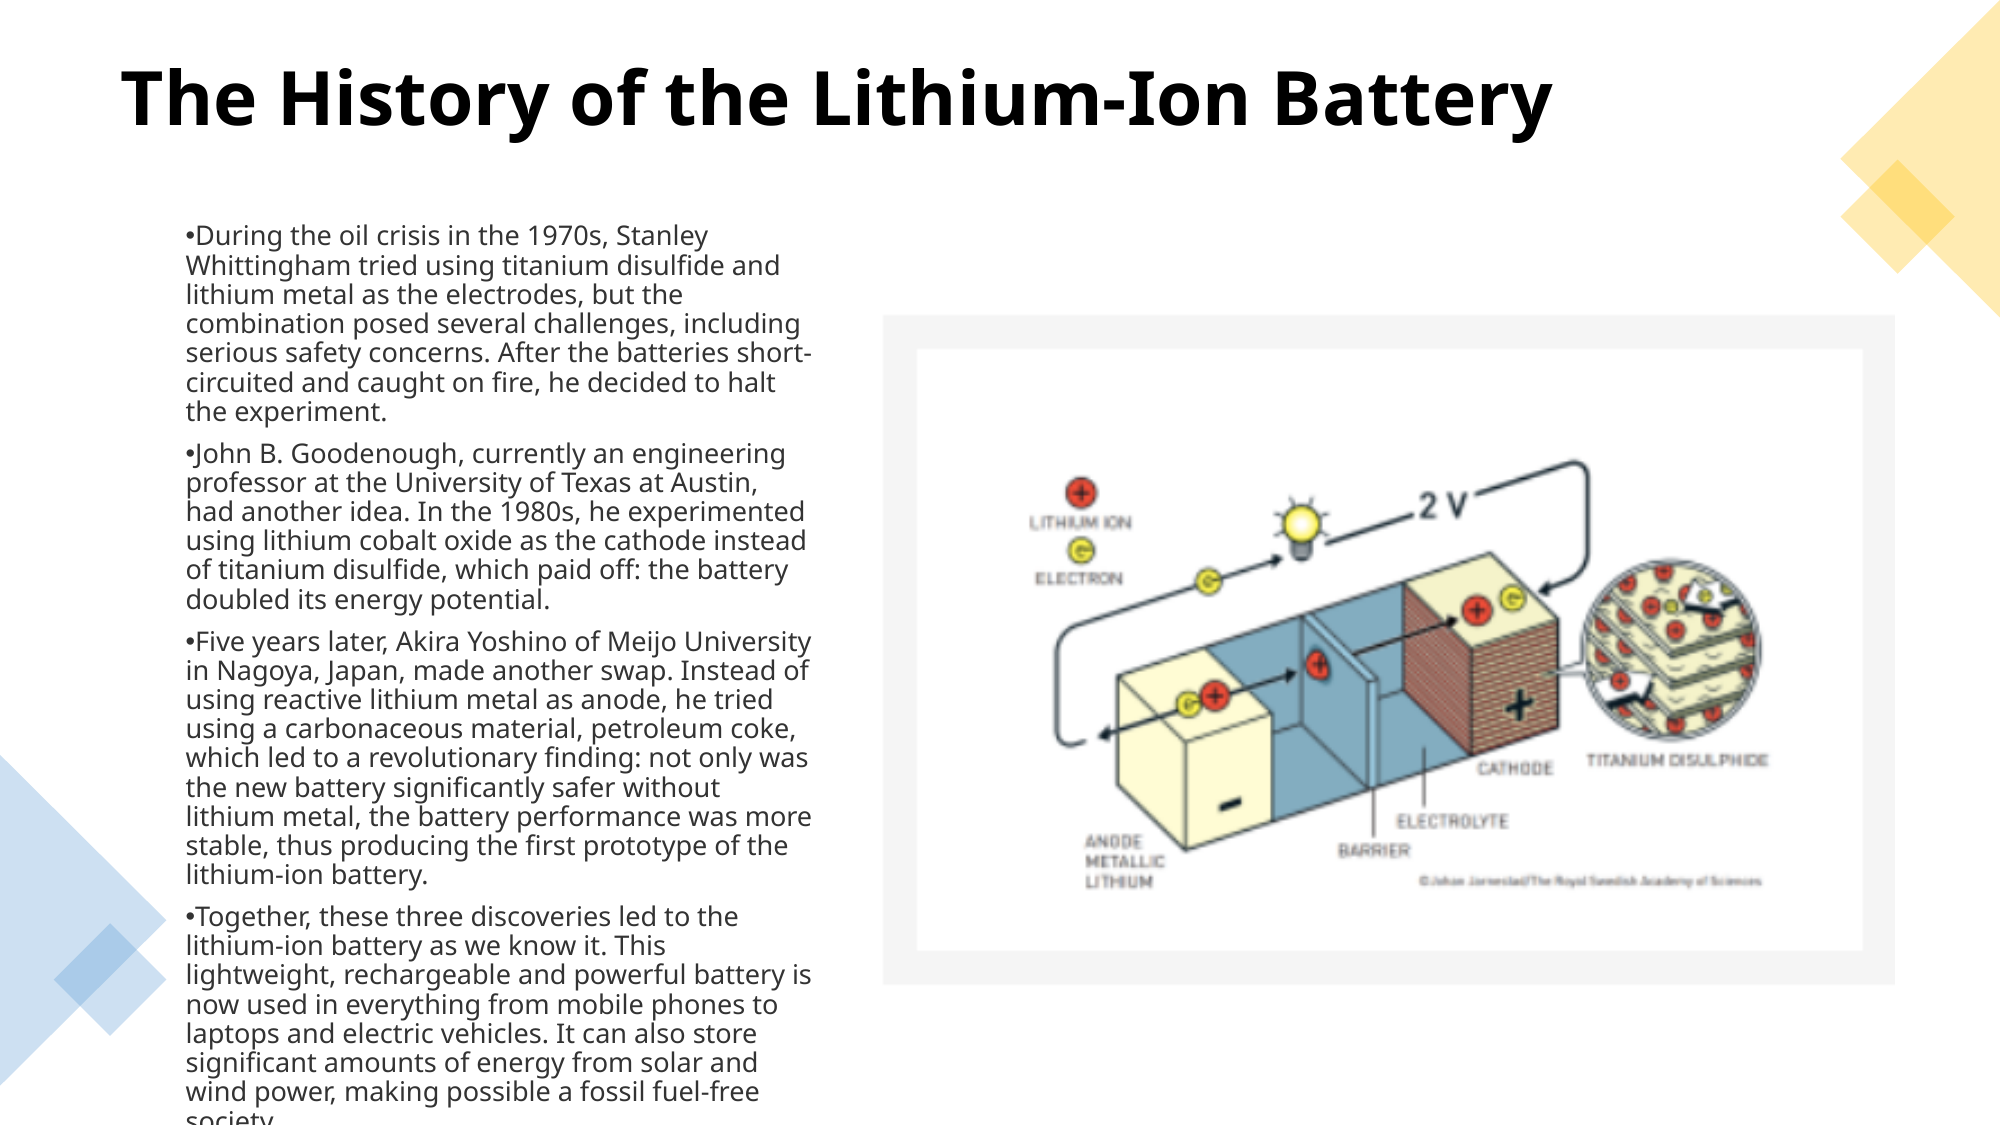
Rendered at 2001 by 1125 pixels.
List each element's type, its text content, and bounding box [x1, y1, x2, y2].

text_box During the oil crisis in the 1970s, Stanley Whittingham tried using titanium disulfide and lithium metal as the electrodes, but the combination posed several challenges, including serious safety concerns. After the batteries short-circuited and caught on fire, he decided to halt the experiment. John B. Goodenough, currently an engineering professor at the University of Texas at Austin, had another idea. In the 1980s, he experimented using lithium cobalt oxide as the cathode instead of titanium disulfide, which paid off: the battery doubled its energy potential. Five years later, Akira Yoshino of Meijo University in Nagoya, Japan, made another swap. Instead of using reactive lithium metal as anode, he tried using a carbonaceous material, petroleum coke, which led to a revolutionary finding: not only was the new battery significantly safer without lithium metal, the battery performance was more stable, thus producing the first prototype of the lithium-ion battery. Together, these three discoveries led to the lithium-ion battery as we know it. This lightweight, rechargeable and powerful battery is now used in everything from mobile phones to laptops and electric vehicles. It can also store significant amounts of energy from solar and wind power, making possible a fossil fuel-free society. [170, 215, 829, 936]
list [868, 309, 1895, 992]
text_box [1840, 0, 2000, 318]
text_box [0, 0, 2000, 1125]
title The History of the Lithium-Ion Battery [105, 52, 1840, 240]
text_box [0, 754, 167, 1086]
